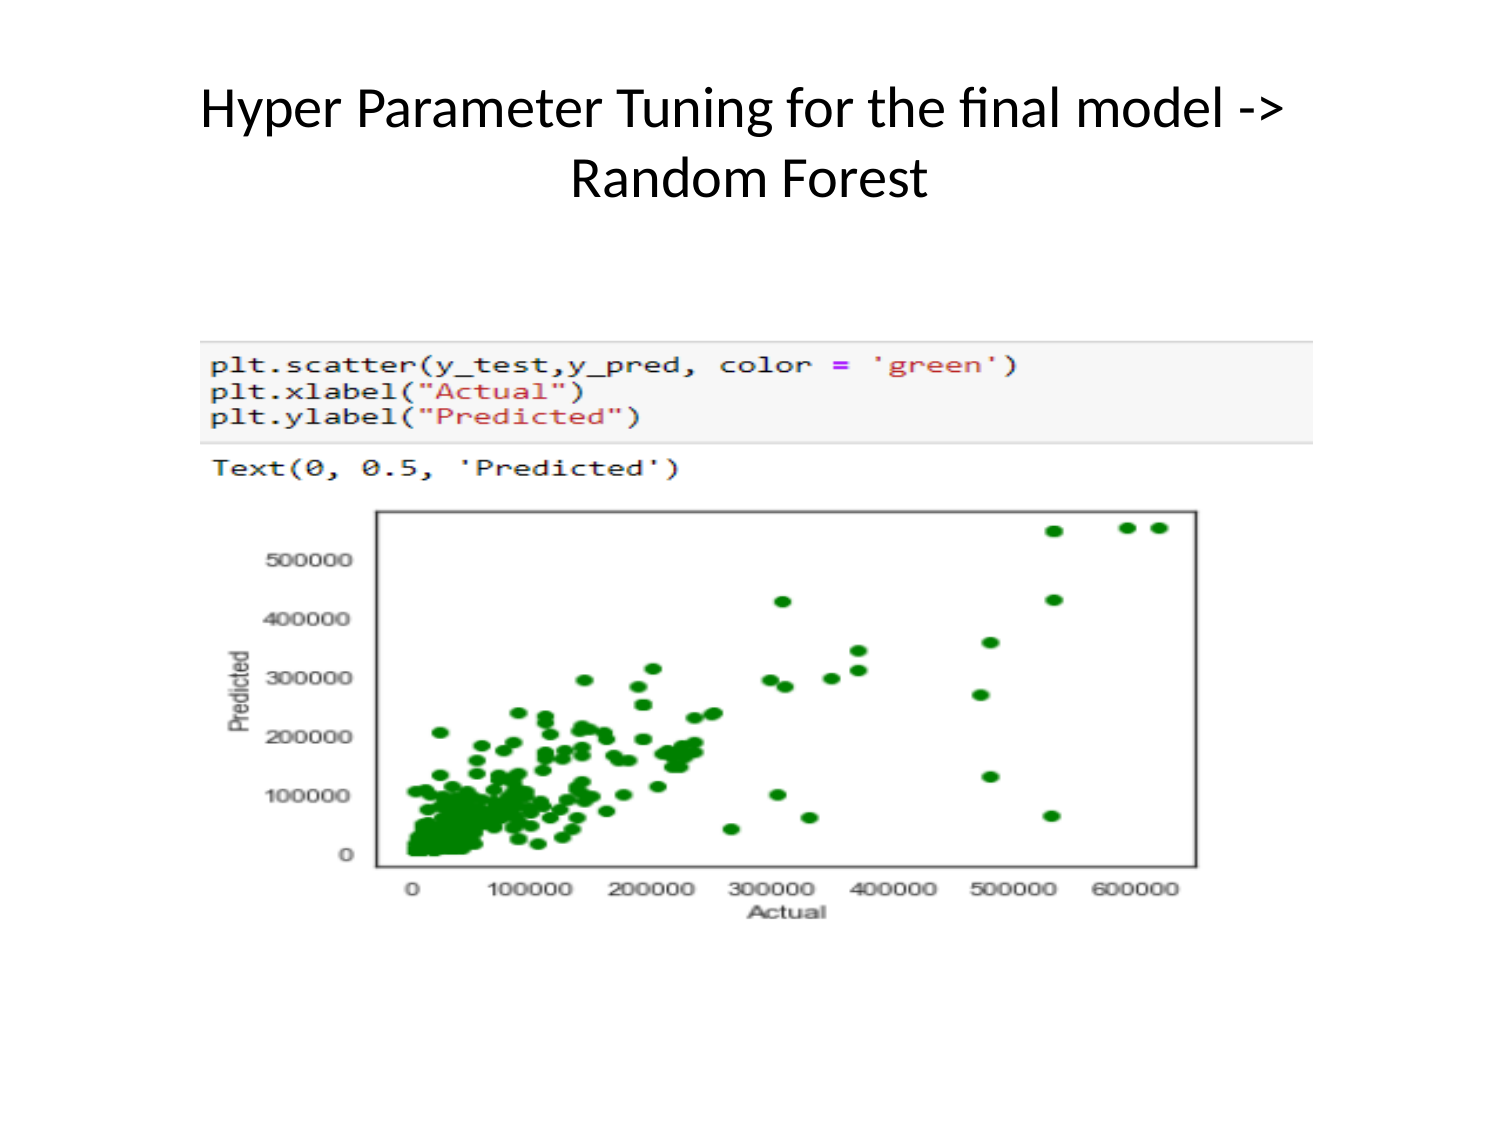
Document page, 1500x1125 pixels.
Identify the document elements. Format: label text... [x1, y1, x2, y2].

title Hyper Parameter Tuning for the final model -> Random Forest [75, 45, 1425, 233]
picture [199, 324, 1313, 952]
